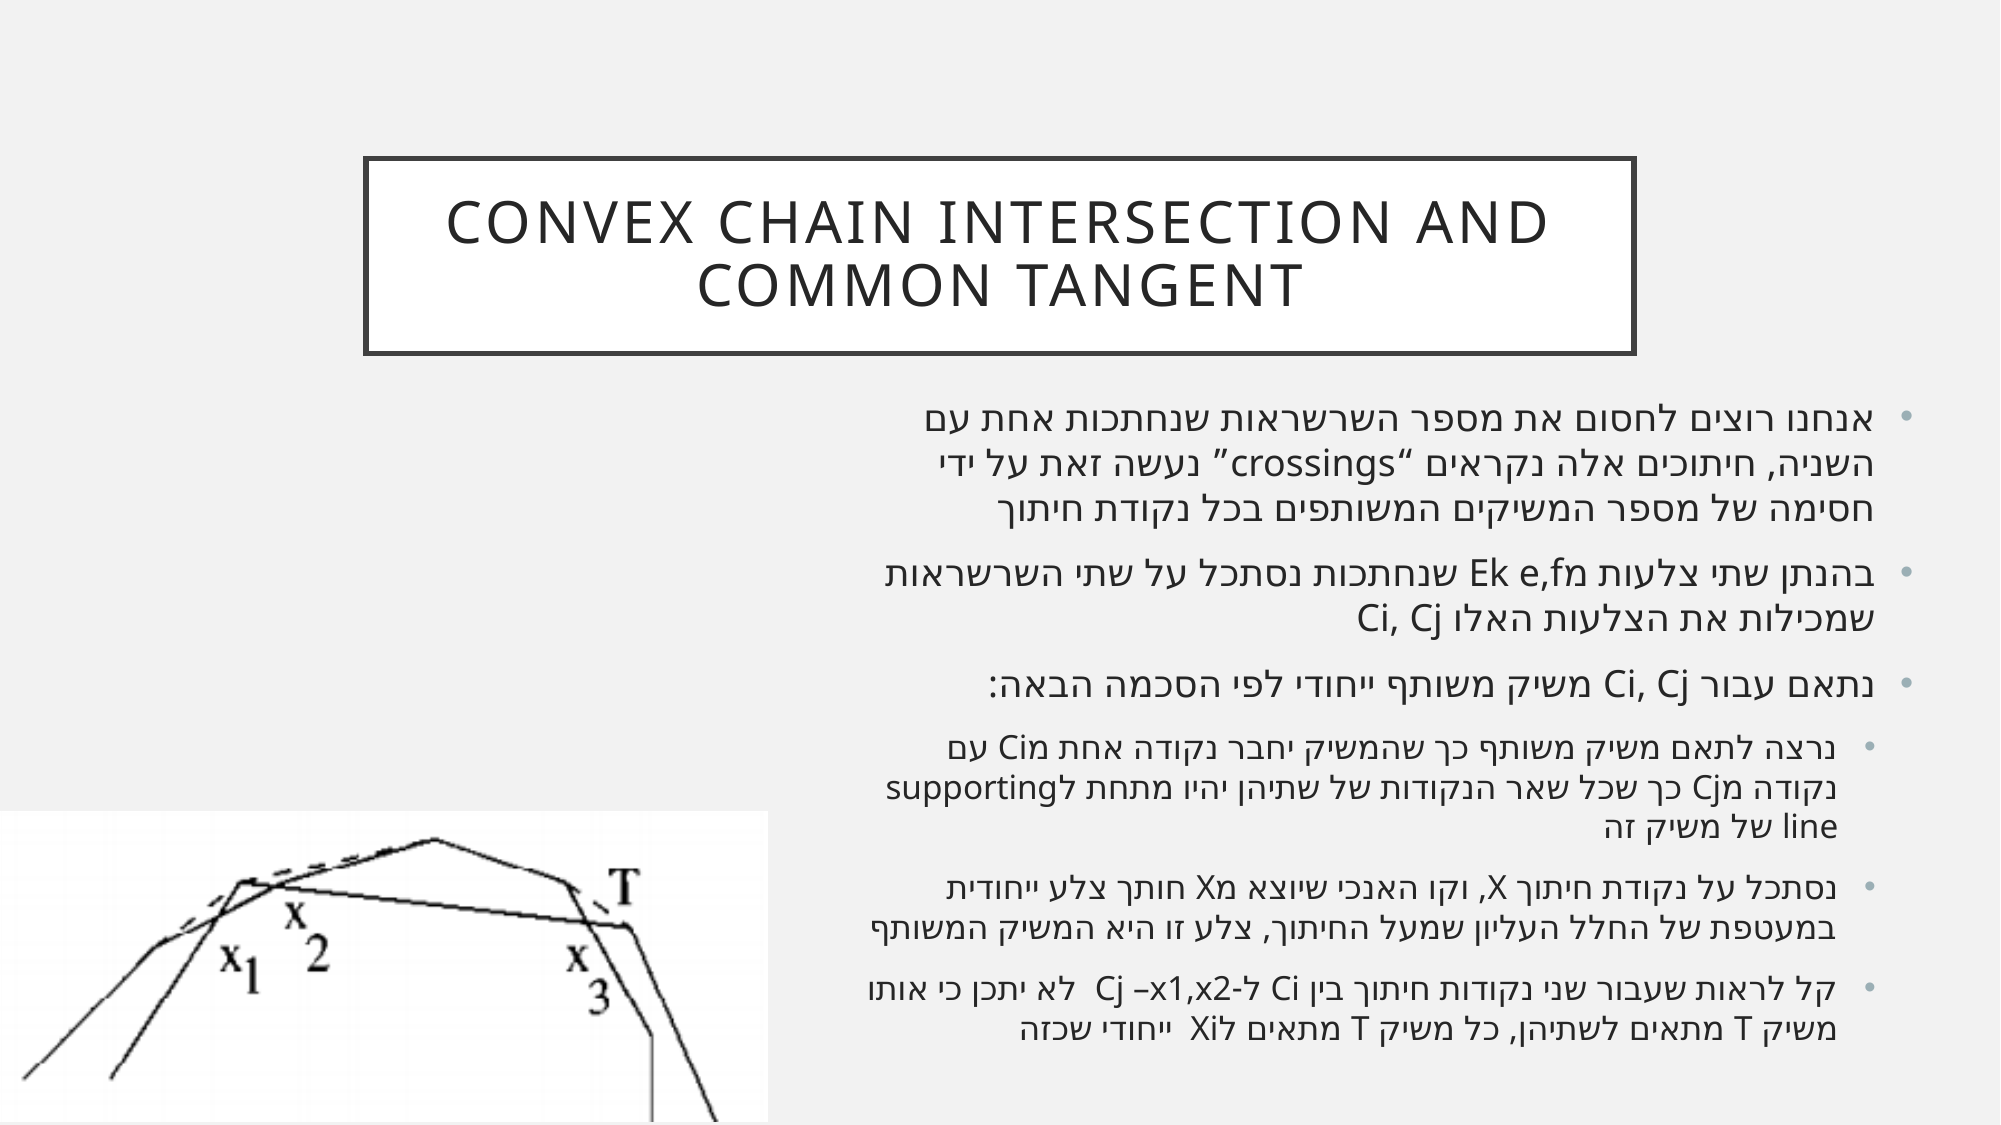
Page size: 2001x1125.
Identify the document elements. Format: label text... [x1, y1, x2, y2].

picture [0, 811, 768, 1122]
title Convex chain intersection and common tangent [363, 156, 1637, 356]
list אנחנו רוצים לחסום את מספר השרשראות שנחתכות אחת עם השניה, חיתוכים אלה נקראים “crossings” נעשה זאת על ידי חסימה של מספר המשיקים המשותפים בכל נקודת חיתוך בהנתן שתי צלעות מEk e,f שנחתכות נסתכל על שתי השרשראות שמכילות את הצלעות האלו Ci, Cj נתאם עבור Ci, Cj משיק משותף ייחודי לפי הסכמה הבאה: נרצה לתאם משיק משותף כך שהמשיק יחבר נקודה אחת מCi עם נקודה מCj כך שכל שאר הנקודות של שתיהן יהיו מתחת לsupporting line של משיק זה נסתכל על נקודת חיתוך X, וקו האנכי שיוצא מX חותך צלע ייחודית במעטפת של החלל העליון שמעל החיתוך, צלע זו היא המשיק המשותף קל לראות שעבור שני נקודות חיתוך בין Ci ל-Cj –x1,x2 לא יתכן כי אותו משיק T מתאים לשתיהן, כל משיק T מתאים לXi ייחודי שכזה [851, 385, 1929, 1066]
